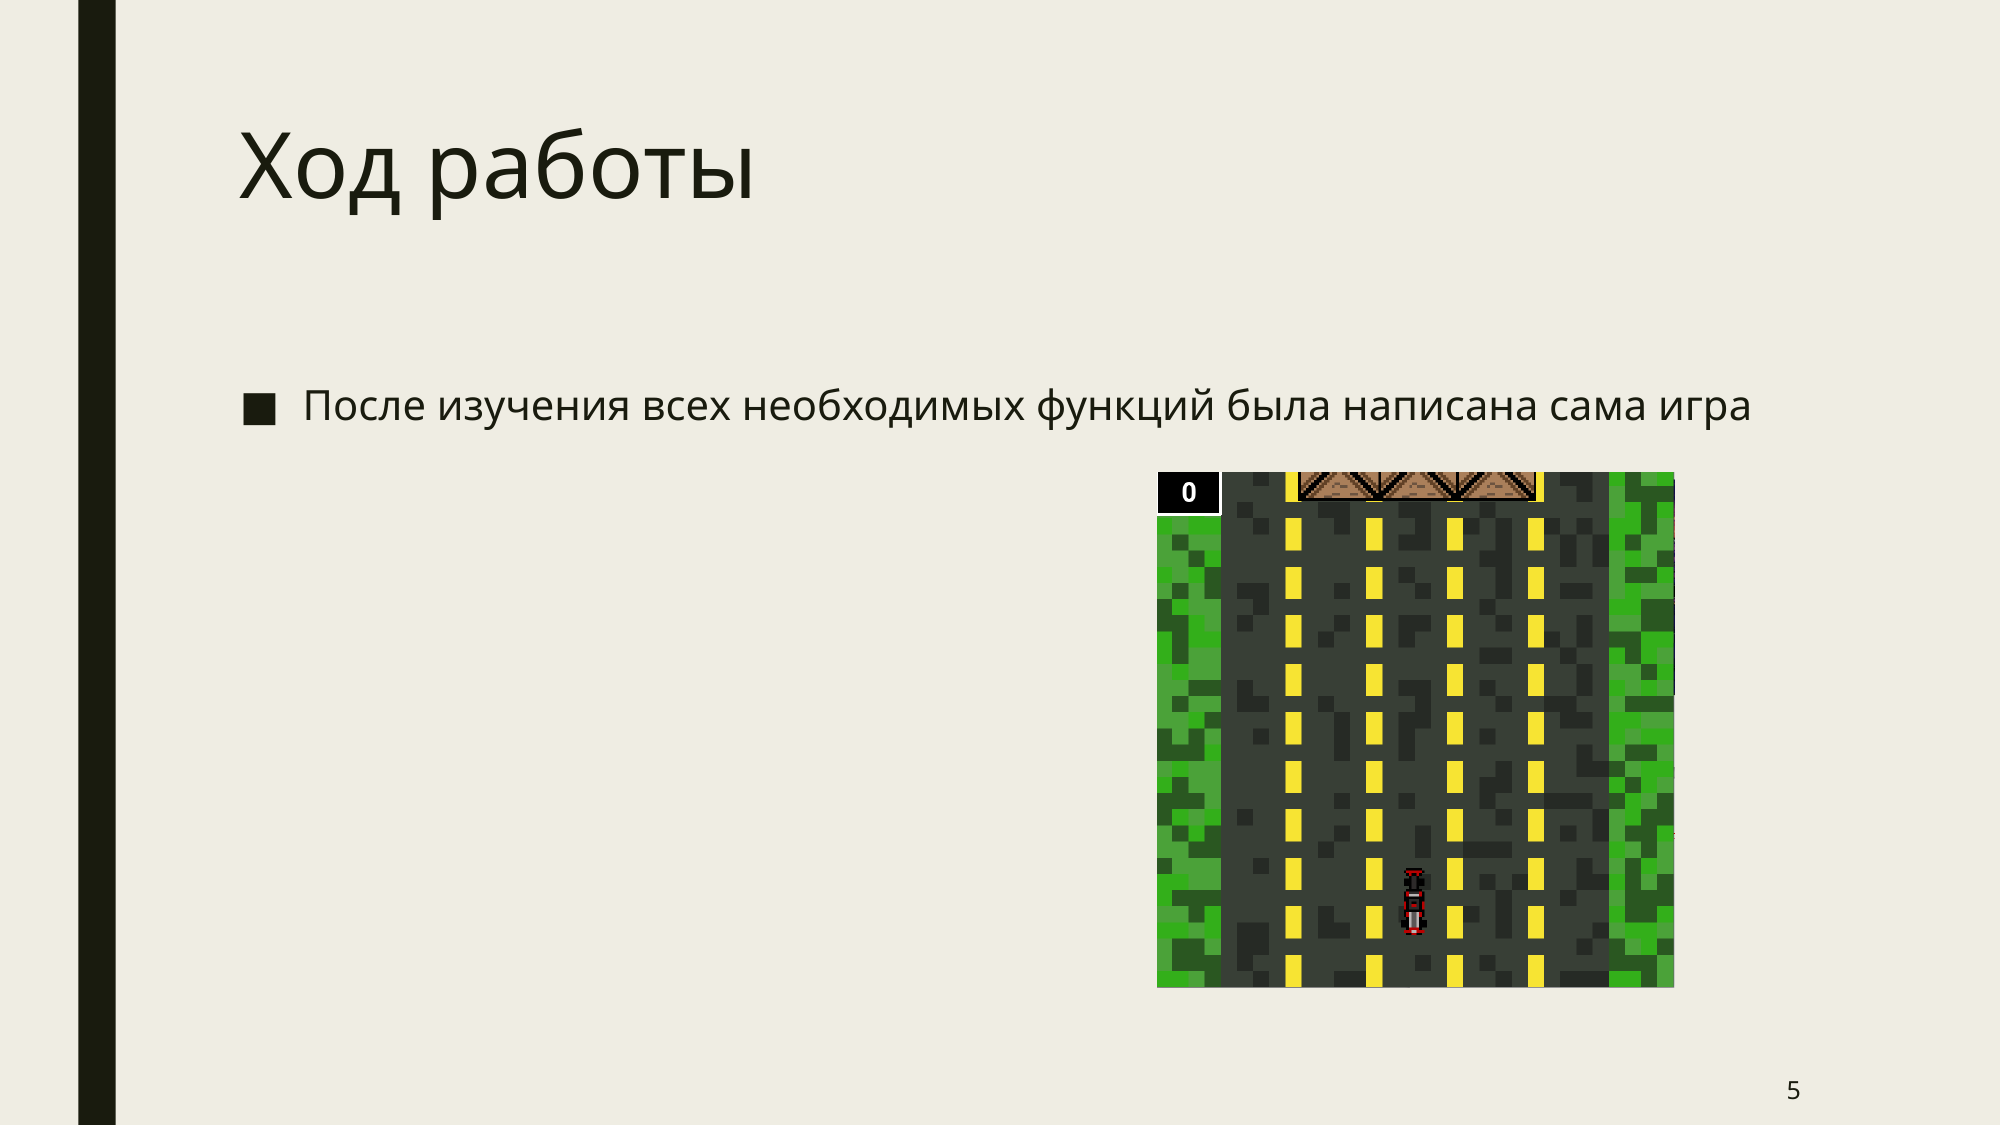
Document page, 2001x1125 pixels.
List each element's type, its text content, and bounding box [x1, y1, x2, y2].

text_box <номер> [1553, 1058, 1816, 1125]
text_box Ход работы [225, 112, 1800, 357]
picture [1157, 472, 1675, 988]
text_box После изучения всех необходимых функций была написана сама игра [225, 375, 1800, 963]
